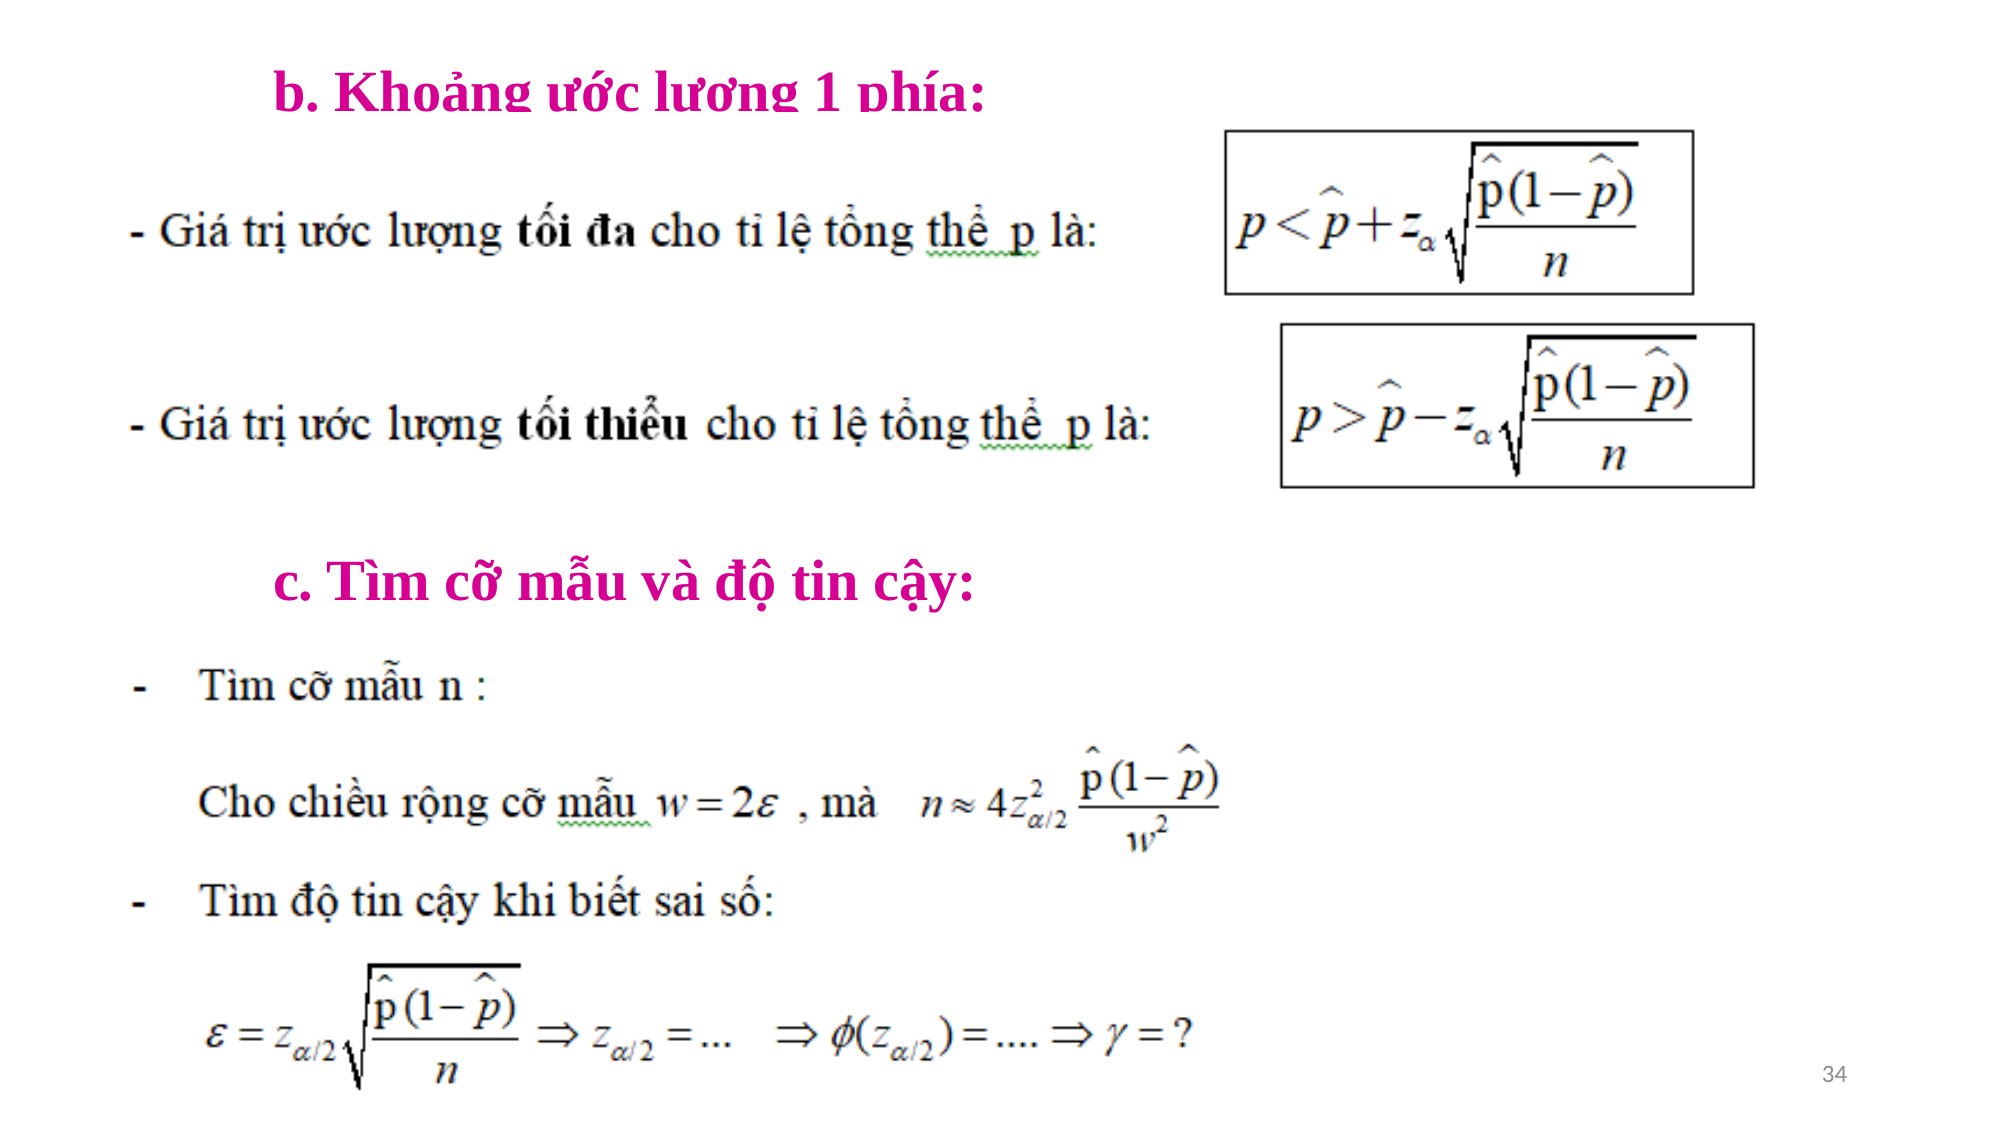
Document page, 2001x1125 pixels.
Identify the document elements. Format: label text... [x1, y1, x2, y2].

picture [111, 639, 1258, 1120]
text_box c. Tìm cỡ mẫu và độ tin cậy: [258, 534, 1419, 620]
text_box b. Khoảng ước lượng 1 phía: [258, 45, 1419, 112]
slide_number 34 [1412, 1042, 1863, 1103]
picture [111, 112, 1781, 518]
